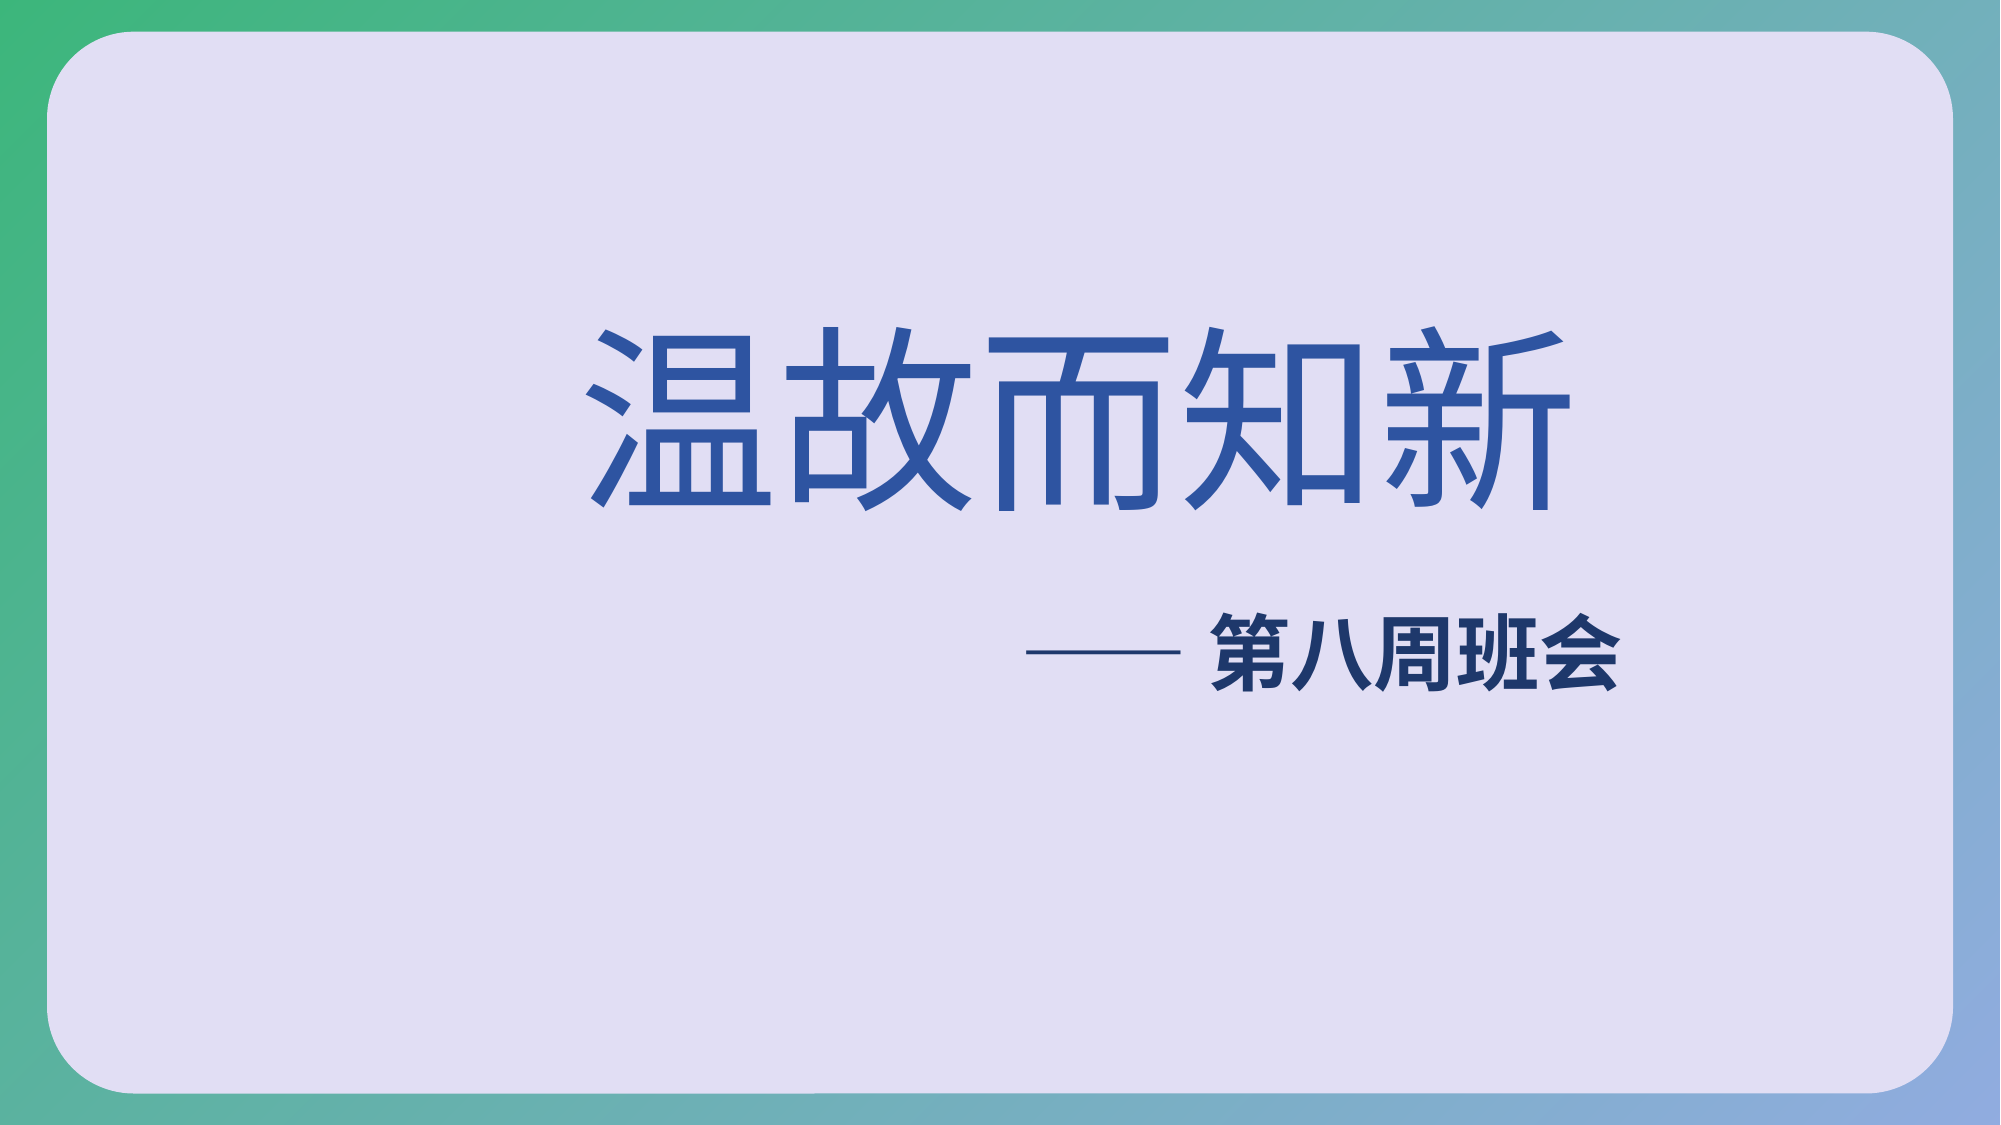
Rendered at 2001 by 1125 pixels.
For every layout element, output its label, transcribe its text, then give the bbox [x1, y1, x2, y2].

text_box ——第八周班会 [1005, 593, 1954, 709]
text_box [45, 30, 1955, 1095]
text_box 温故而知新 [471, 288, 1654, 543]
